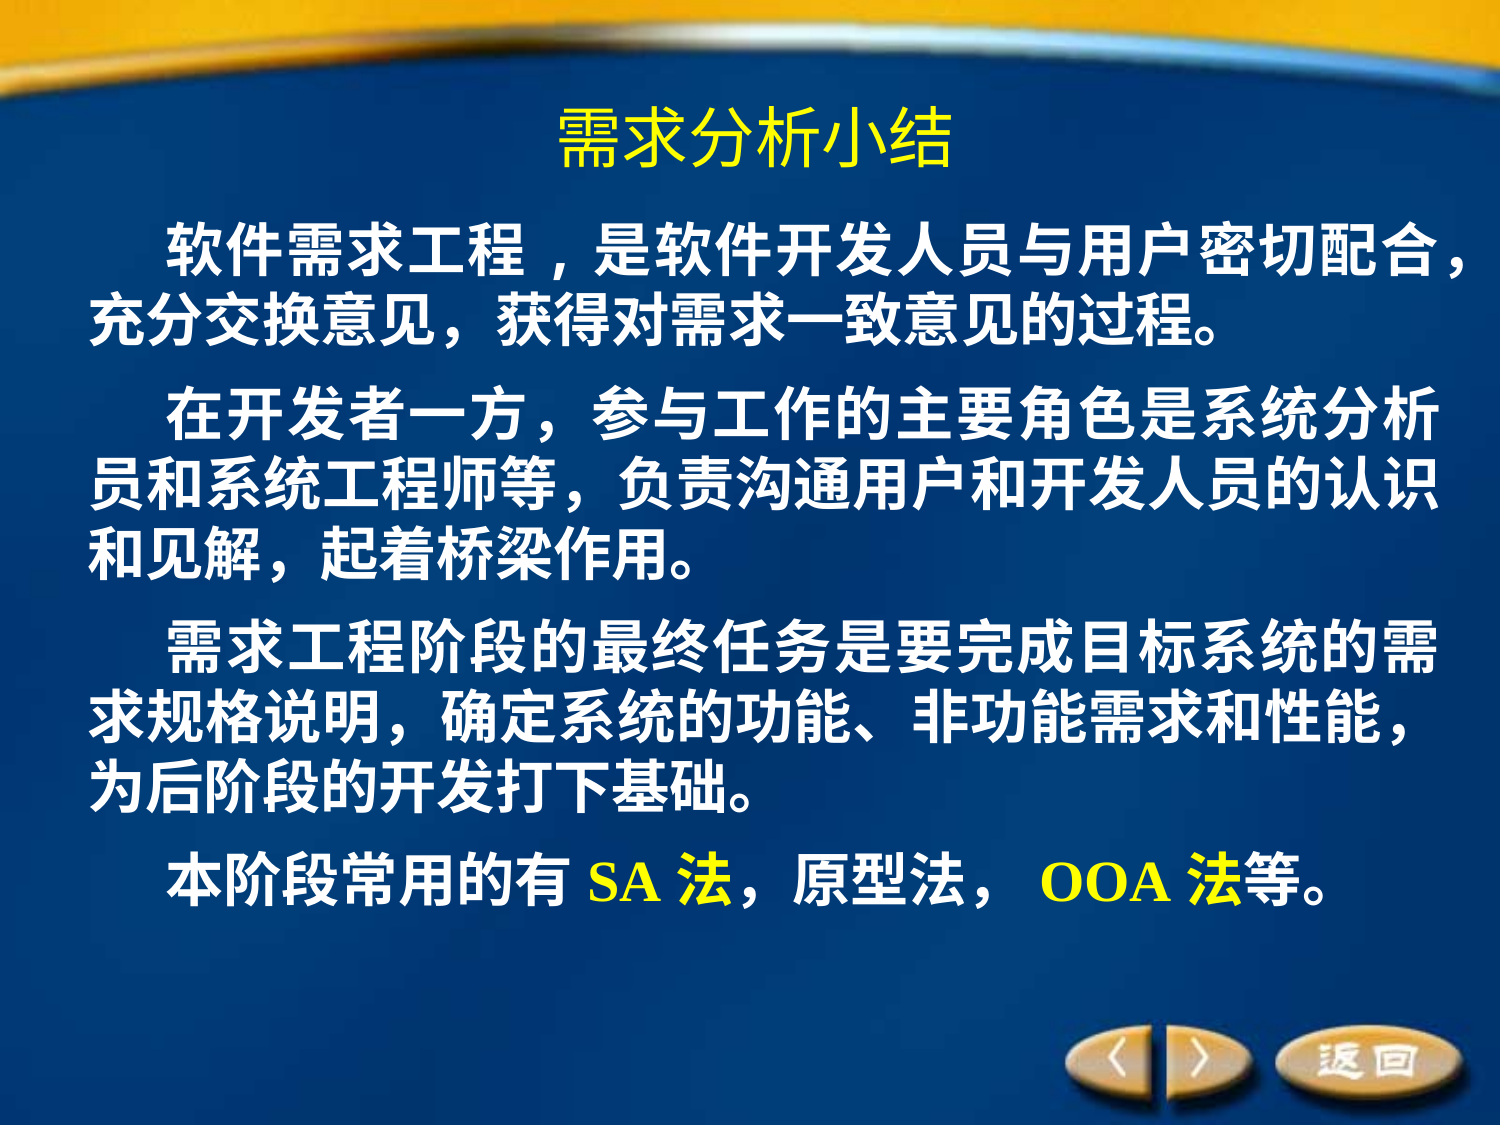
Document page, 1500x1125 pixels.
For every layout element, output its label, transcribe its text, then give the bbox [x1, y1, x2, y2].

text_box [1068, 1032, 1144, 1095]
text_box [1165, 1032, 1241, 1095]
title 需求分析小结 [117, 88, 1393, 184]
picture [0, 0, 1500, 1125]
text_box [1279, 1031, 1446, 1094]
text_box 软件需求工程,是软件开发人员与用户密切配合，充分交换意见，获得对需求一致意见的过程。 在开发者一方，参与工作的主要角色是系统分析员和系统工程师等，负责沟通用户和开发人员的认识和见解，起着桥梁作用。 需求工程阶段的最终任务是要完成目标系统的需求规格说明，确定系统的功能、非功能需求和性能，为后阶段的开发打下基础。 本阶段常用的有SA法，原型法，OOA法等。 [72, 206, 1456, 921]
